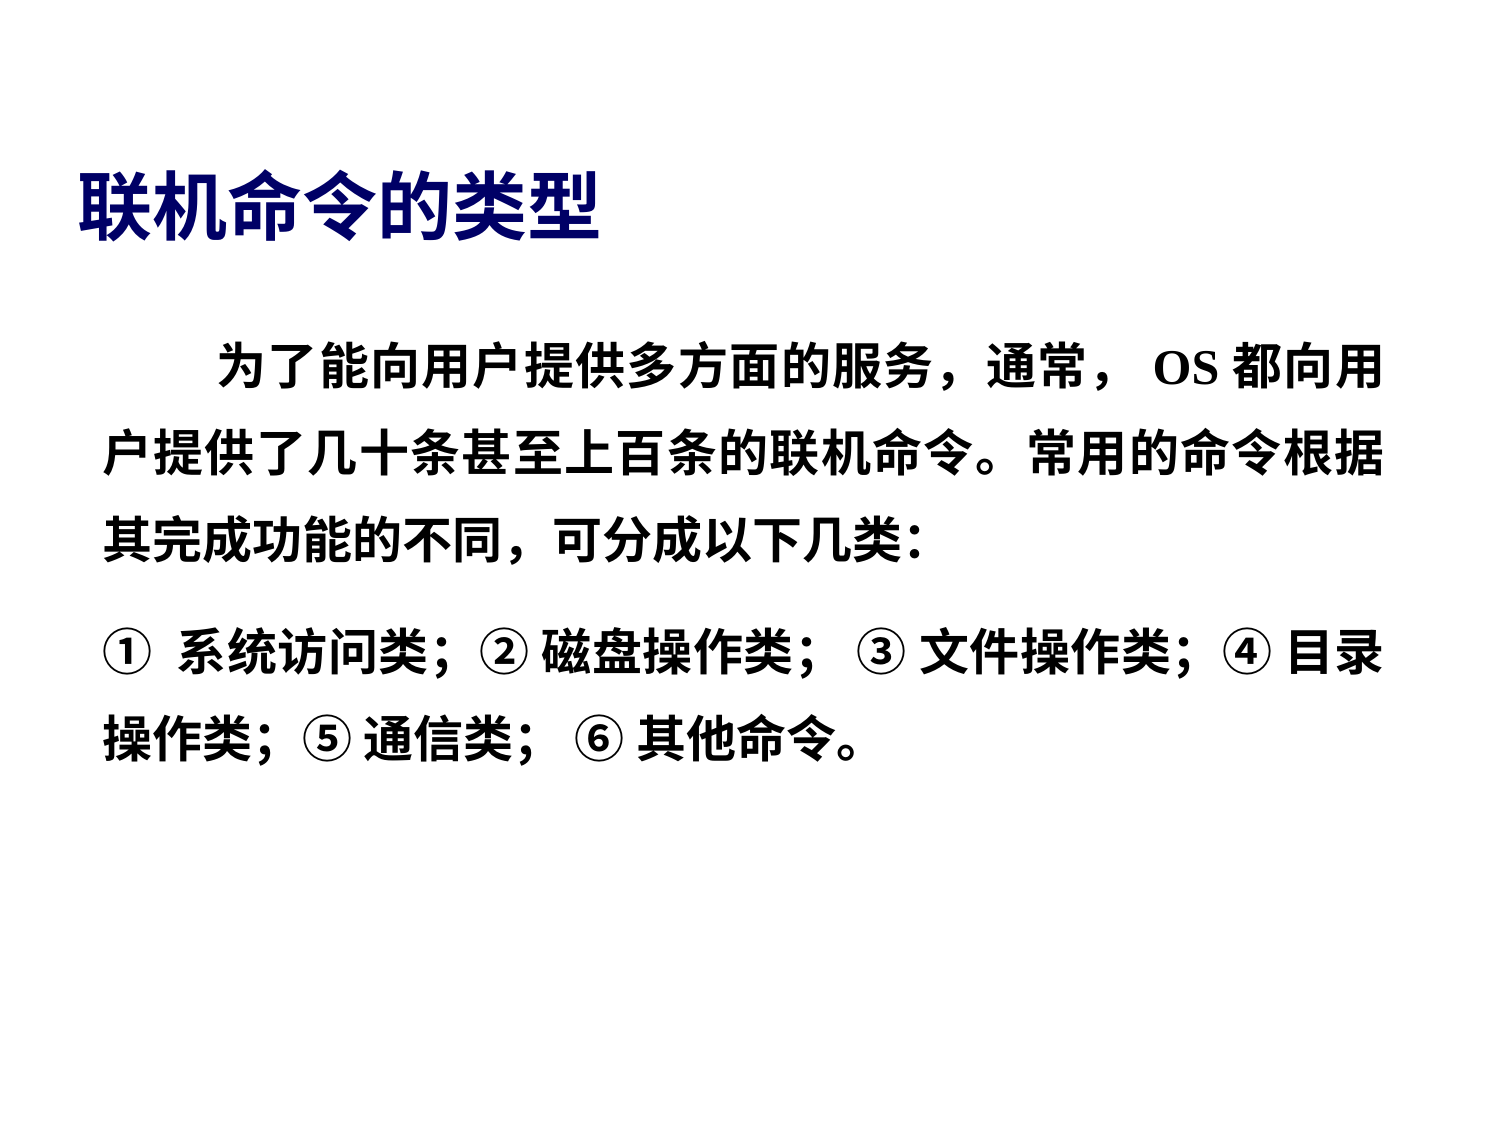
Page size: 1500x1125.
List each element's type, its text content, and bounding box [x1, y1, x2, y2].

text_box 联机命令的类型 [62, 152, 617, 258]
text_box 为了能向用户提供多方面的服务，通常，OS都向用户提供了几十条甚至上百条的联机命令。常用的命令根据其完成功能的不同，可分成以下几类： ① 系统访问类；② 磁盘操作类； ③ 文件操作类；④ 目录操作类；⑤ 通信类； ⑥ 其他命令。 [87, 299, 1400, 775]
